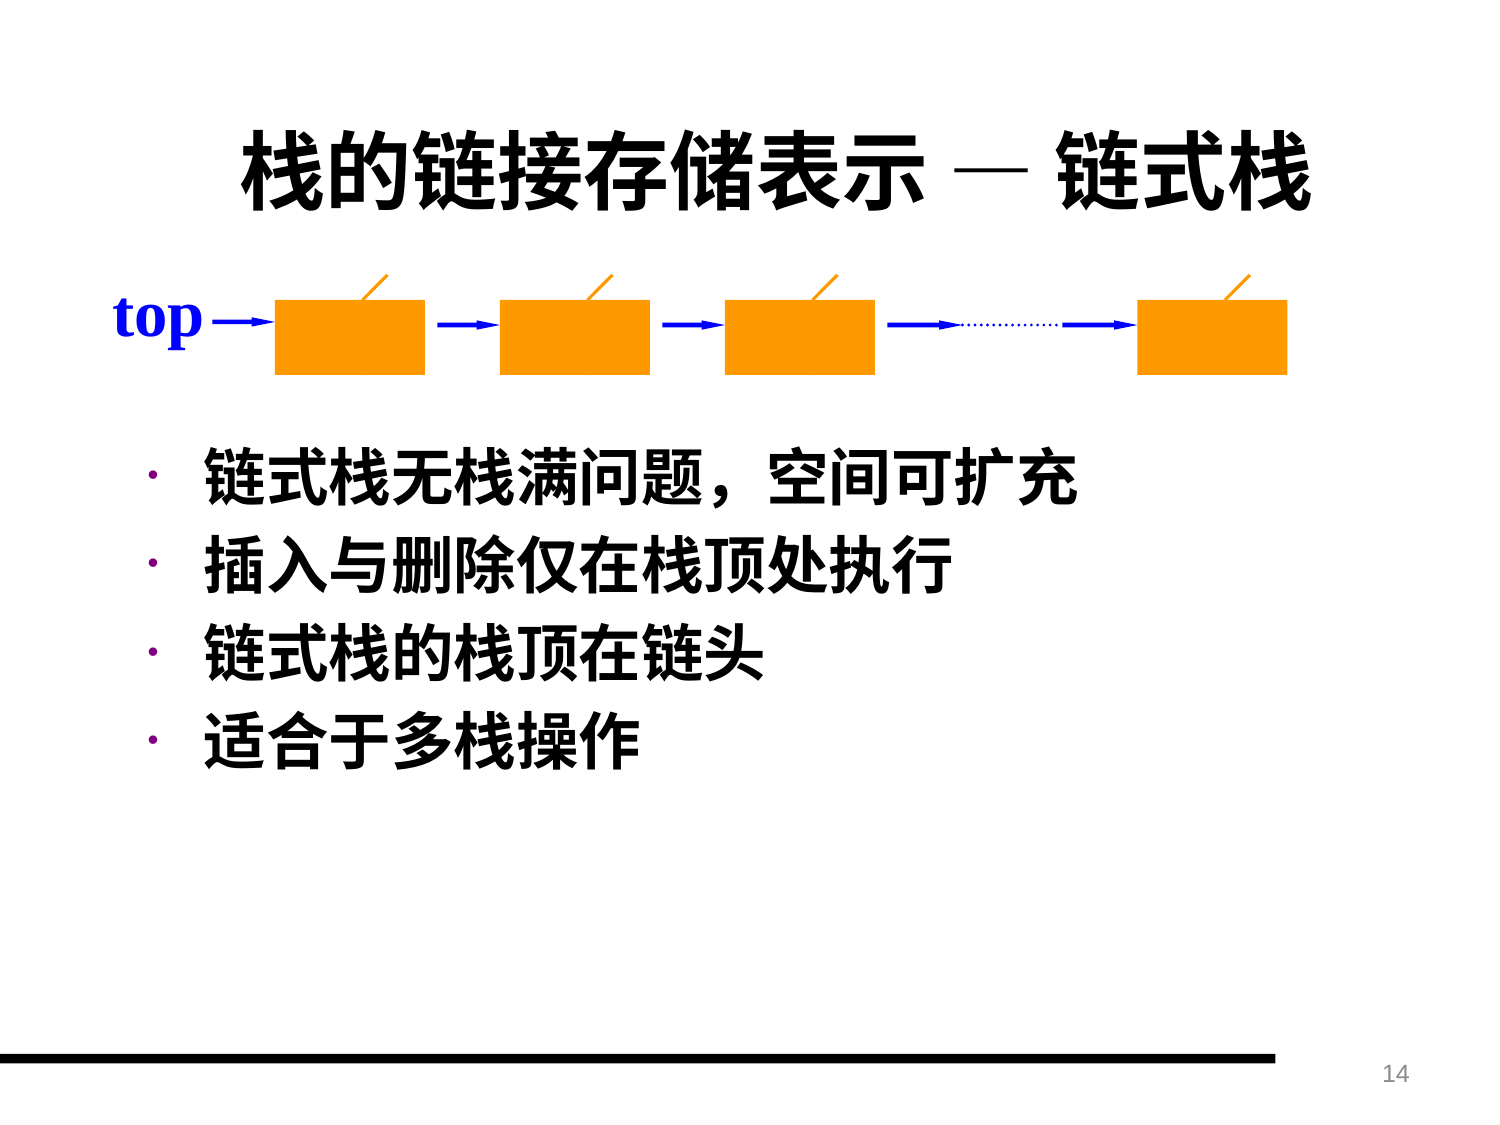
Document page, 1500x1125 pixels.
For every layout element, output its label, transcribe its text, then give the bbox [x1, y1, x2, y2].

text_box top [97, 262, 220, 358]
text_box [499, 299, 587, 375]
text_box [813, 299, 875, 375]
text_box [724, 299, 812, 375]
text_box [212, 317, 274, 327]
text_box [1137, 299, 1288, 375]
text_box [1062, 320, 1138, 330]
text_box [274, 299, 362, 375]
title 栈的链接存储表示 — 链式栈 [218, 106, 1335, 232]
text_box [887, 320, 963, 330]
text_box [662, 320, 725, 330]
slide_number 14 [1074, 1042, 1425, 1103]
text_box [588, 299, 650, 375]
list 链式栈无栈满问题，空间可扩充 插入与删除仅在栈顶处执行 链式栈的栈顶在链头 适合于多栈操作 [132, 426, 1371, 864]
text_box [363, 299, 425, 375]
text_box [437, 320, 500, 330]
